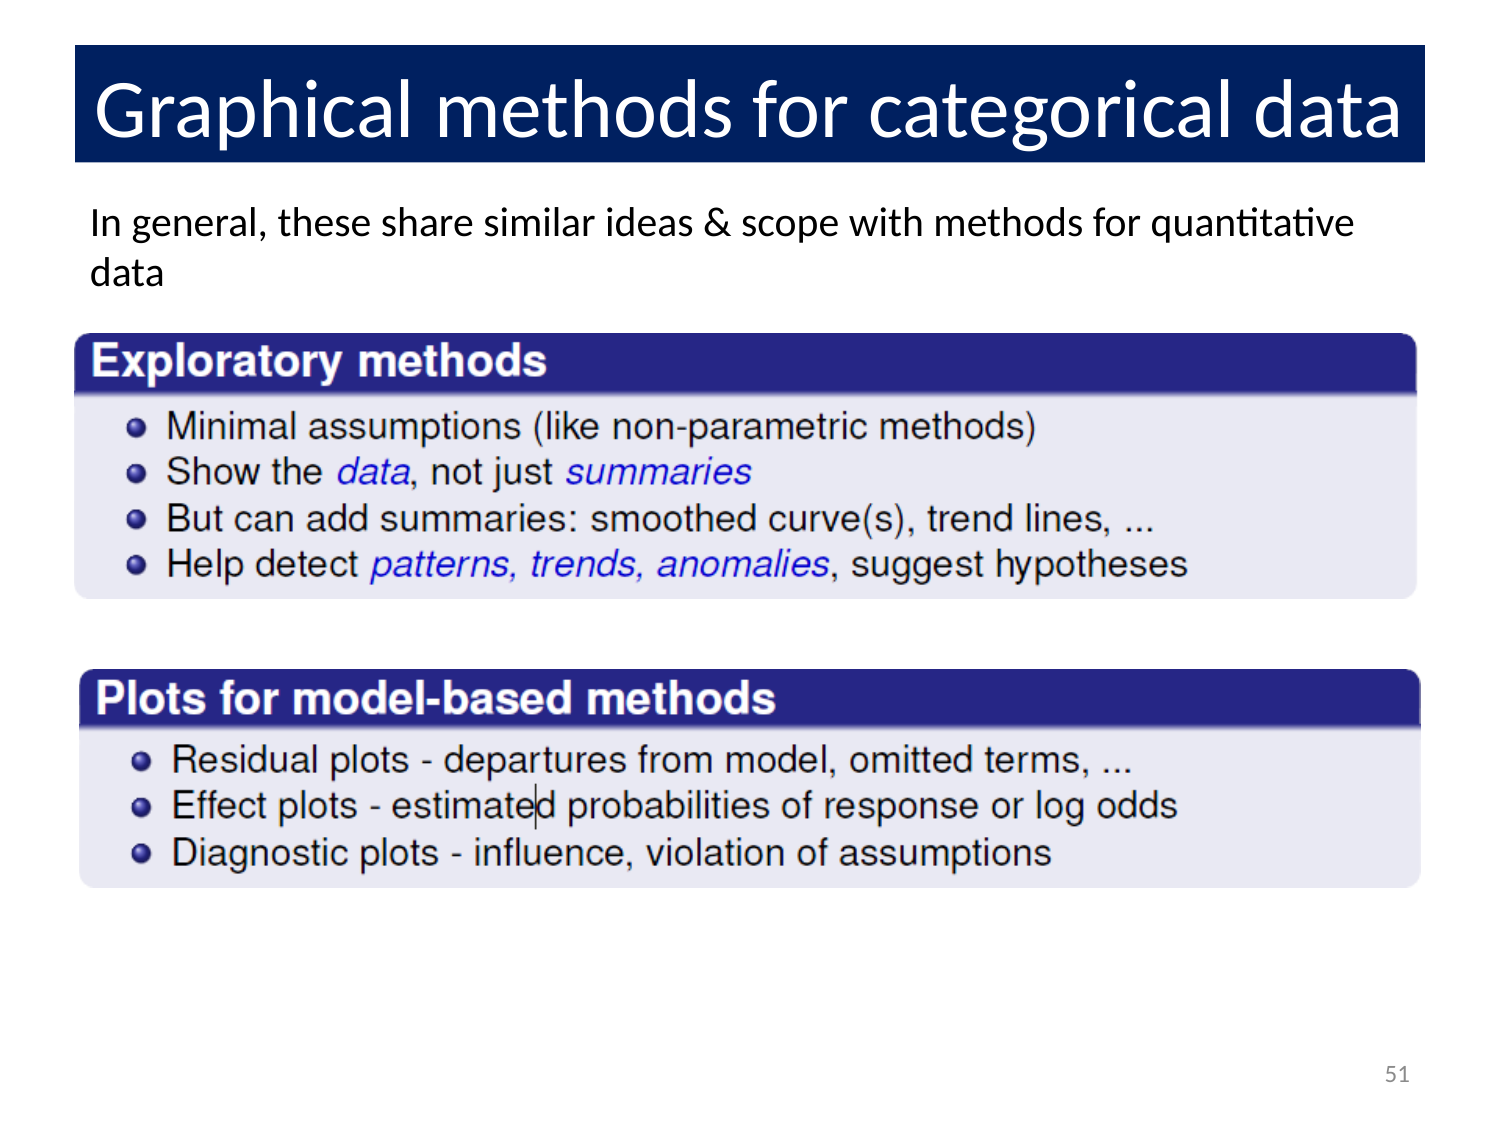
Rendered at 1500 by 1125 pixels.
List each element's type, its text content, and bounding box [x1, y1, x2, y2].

picture [74, 332, 1422, 599]
title Graphical methods for categorical data [75, 45, 1425, 163]
text_box In general, these share similar ideas & scope with methods for quantitative data [74, 187, 1425, 303]
slide_number 51 [1074, 1042, 1425, 1103]
picture [78, 669, 1422, 888]
